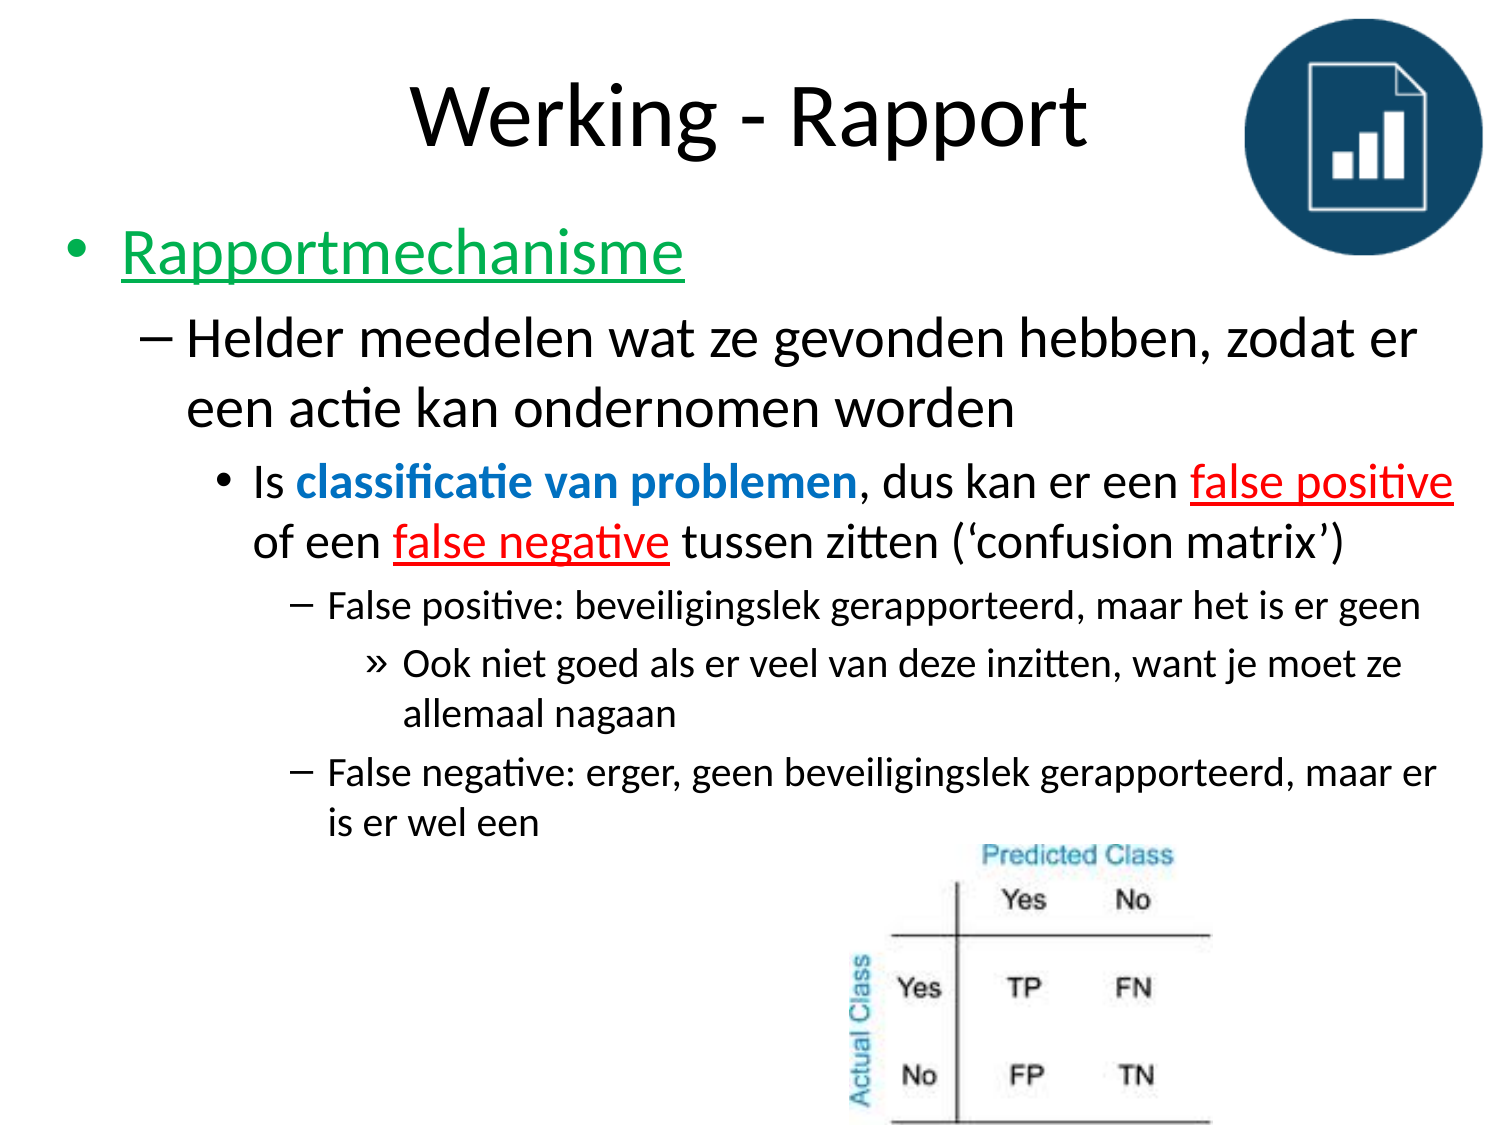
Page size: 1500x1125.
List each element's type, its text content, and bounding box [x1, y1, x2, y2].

picture [849, 844, 1213, 1125]
title Werking - Rapport [75, 45, 1219, 175]
picture [1224, 15, 1498, 260]
list Rapportmechanisme Helder meedelen wat ze gevonden hebben, zodat er een actie kan ondernomen worden Is classificatie van problemen, dus kan er een false positive of een false negative tussen zitten (‘confusion matrix’) False positive: beveiligingslek gerapporteerd, maar het is er geen Ook niet goed als er veel van deze inzitten, want je moet ze allemaal nagaan False negative: erger, geen beveiligingslek gerapporteerd, maar er is er wel een [50, 200, 1475, 1075]
